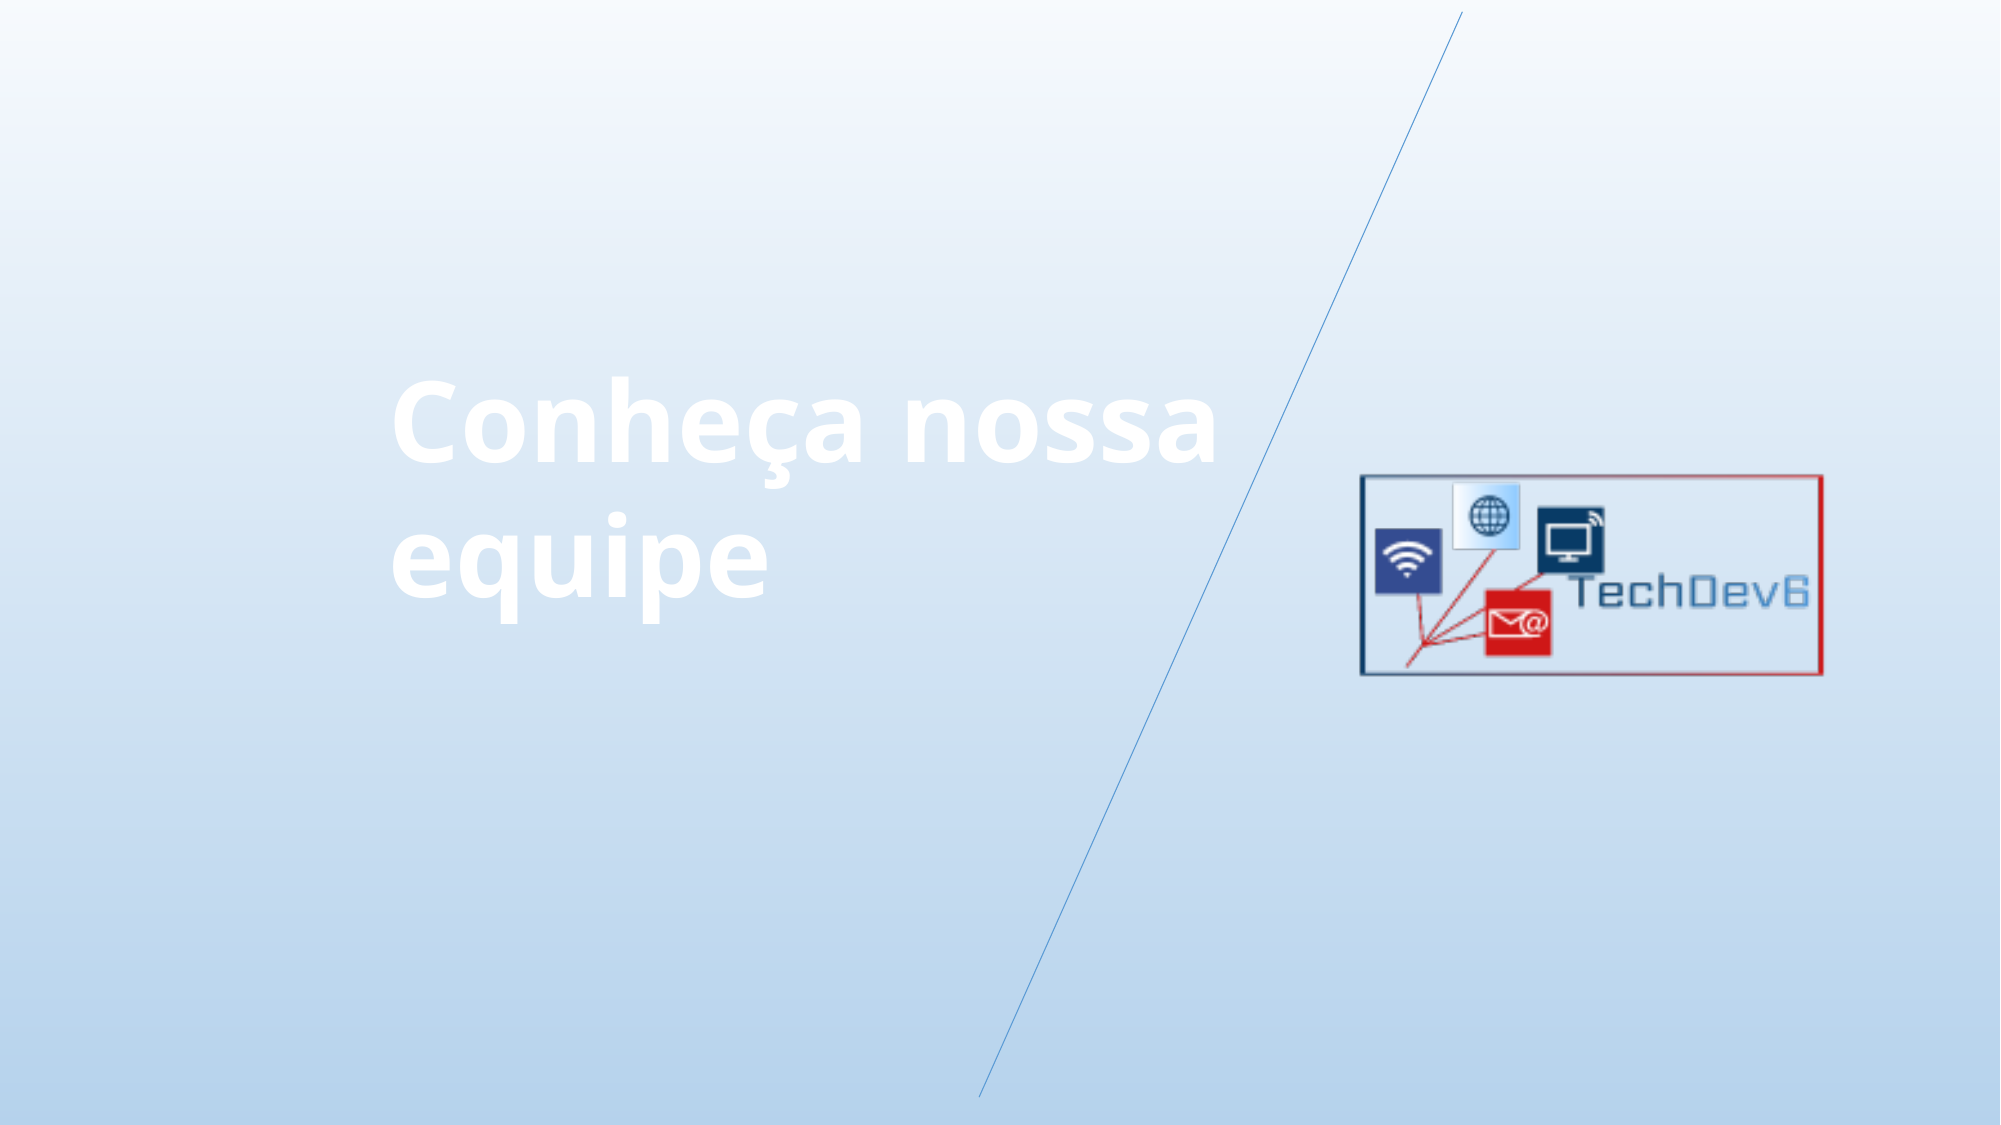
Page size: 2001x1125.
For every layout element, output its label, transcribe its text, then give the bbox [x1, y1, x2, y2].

text_box Conheça nossa equipe [373, 342, 978, 628]
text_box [978, 11, 1463, 1098]
picture [1335, 318, 1850, 834]
